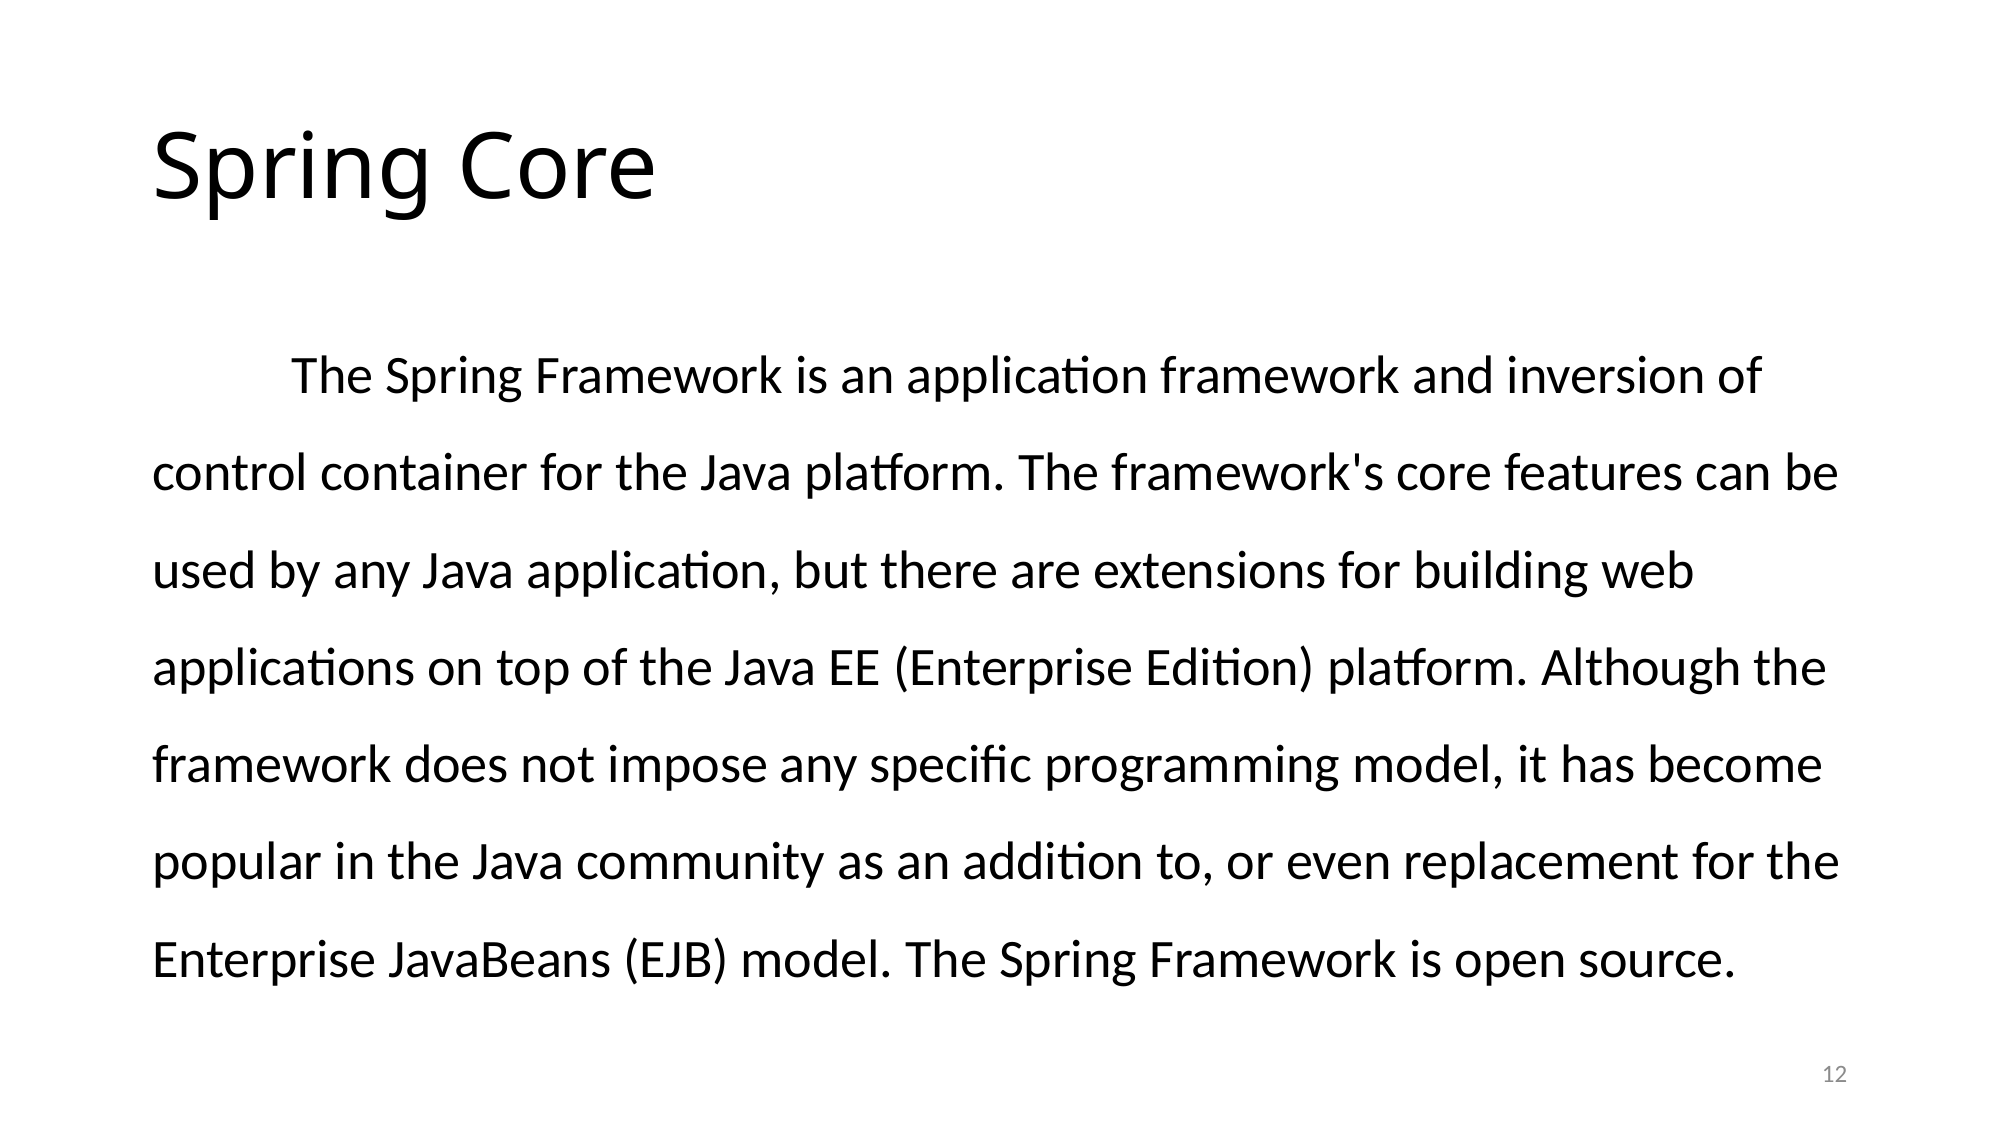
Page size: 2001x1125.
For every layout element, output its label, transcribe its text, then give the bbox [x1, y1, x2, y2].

list The Spring Framework is an application framework and inversion of control container for the Java platform. The framework's core features can be used by any Java application, but there are extensions for building web applications on top of the Java EE (Enterprise Edition) platform. Although the framework does not impose any specific programming model, it has become popular in the Java community as an addition to, or even replacement for the Enterprise JavaBeans (EJB) model. The Spring Framework is open source. [137, 299, 1863, 1014]
title Spring Core [137, 59, 1863, 278]
slide_number 12 [1412, 1042, 1863, 1103]
